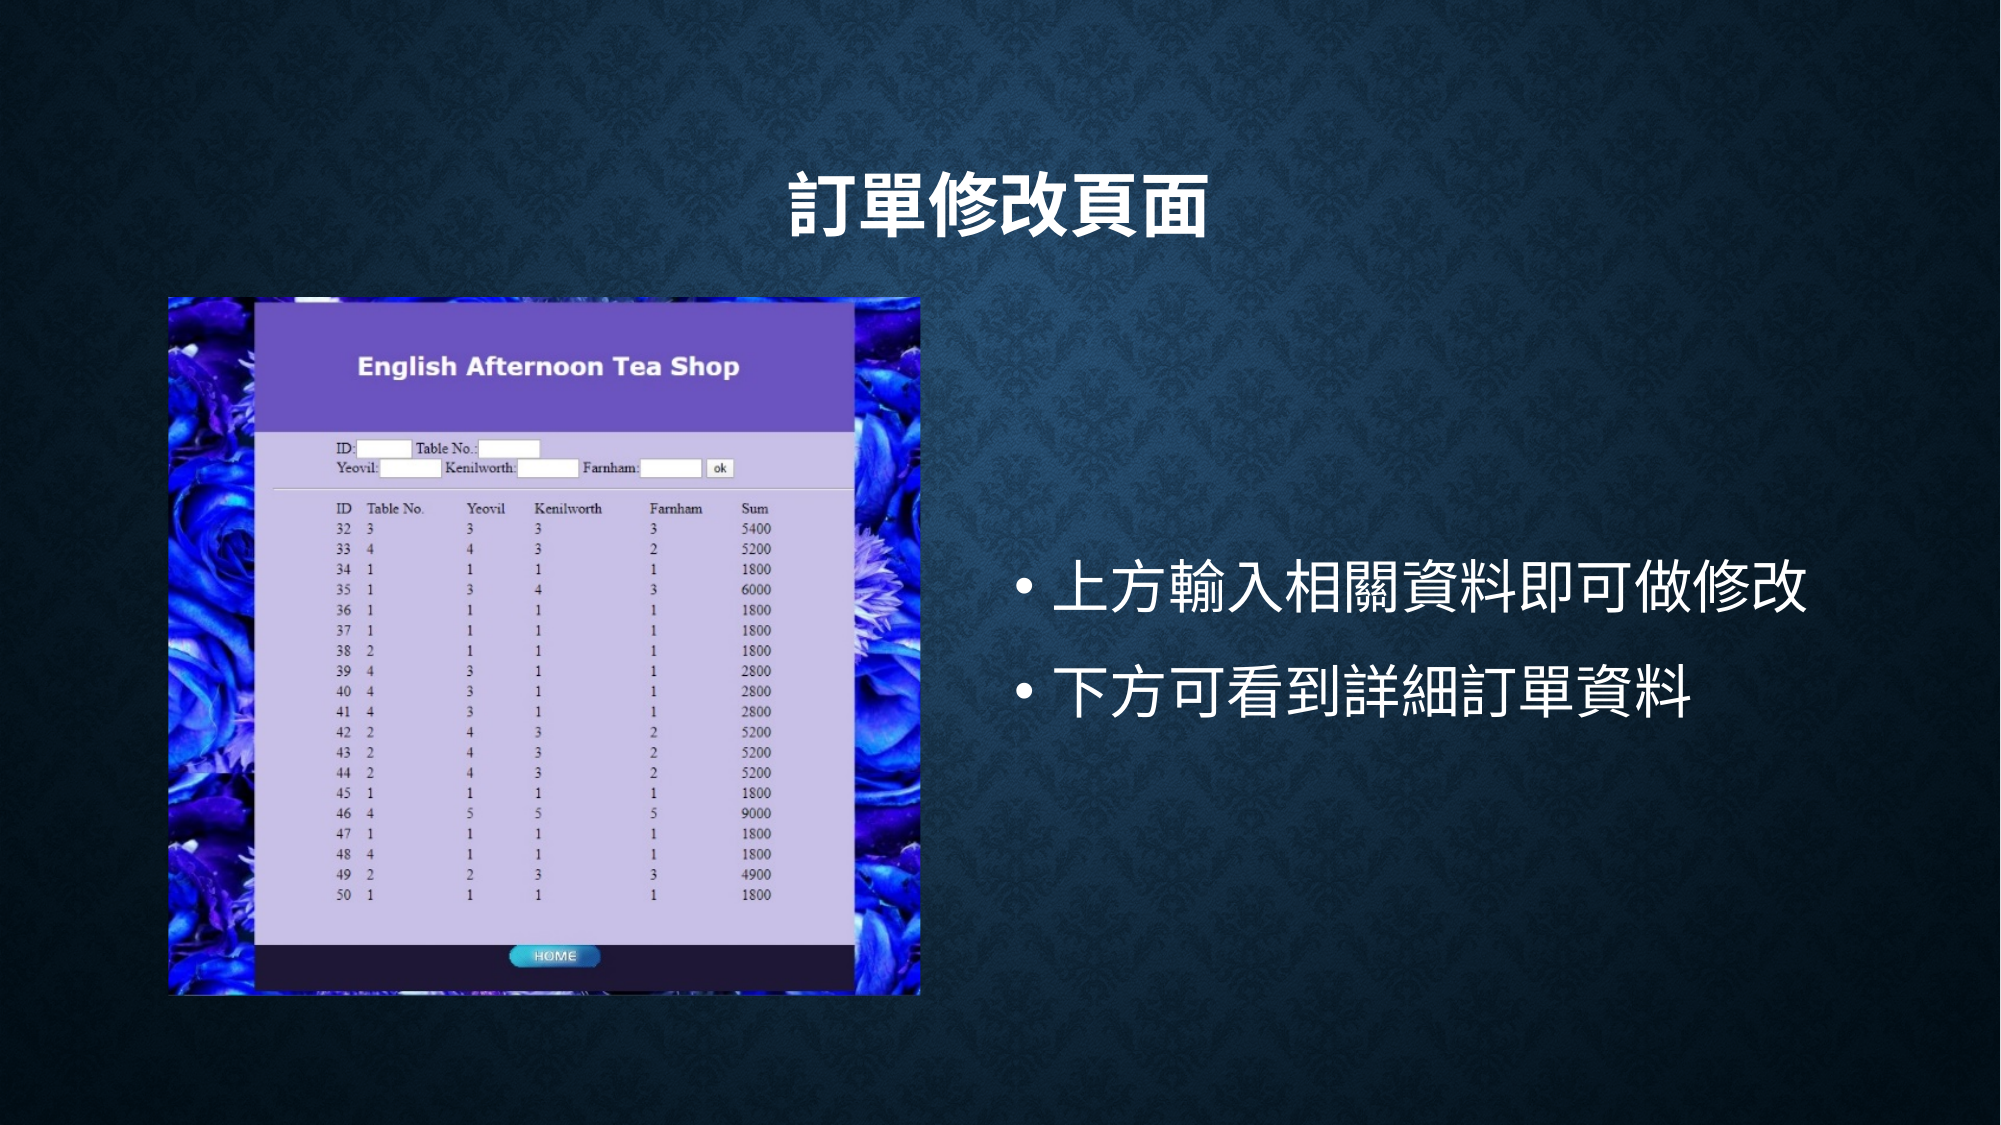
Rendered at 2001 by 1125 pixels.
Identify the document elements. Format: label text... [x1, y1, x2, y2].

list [167, 296, 921, 996]
title 訂單修改頁面 [149, 99, 1849, 318]
list 上方輸入相關資料即可做修改 下方可看到詳細訂單資料 [999, 528, 1835, 785]
